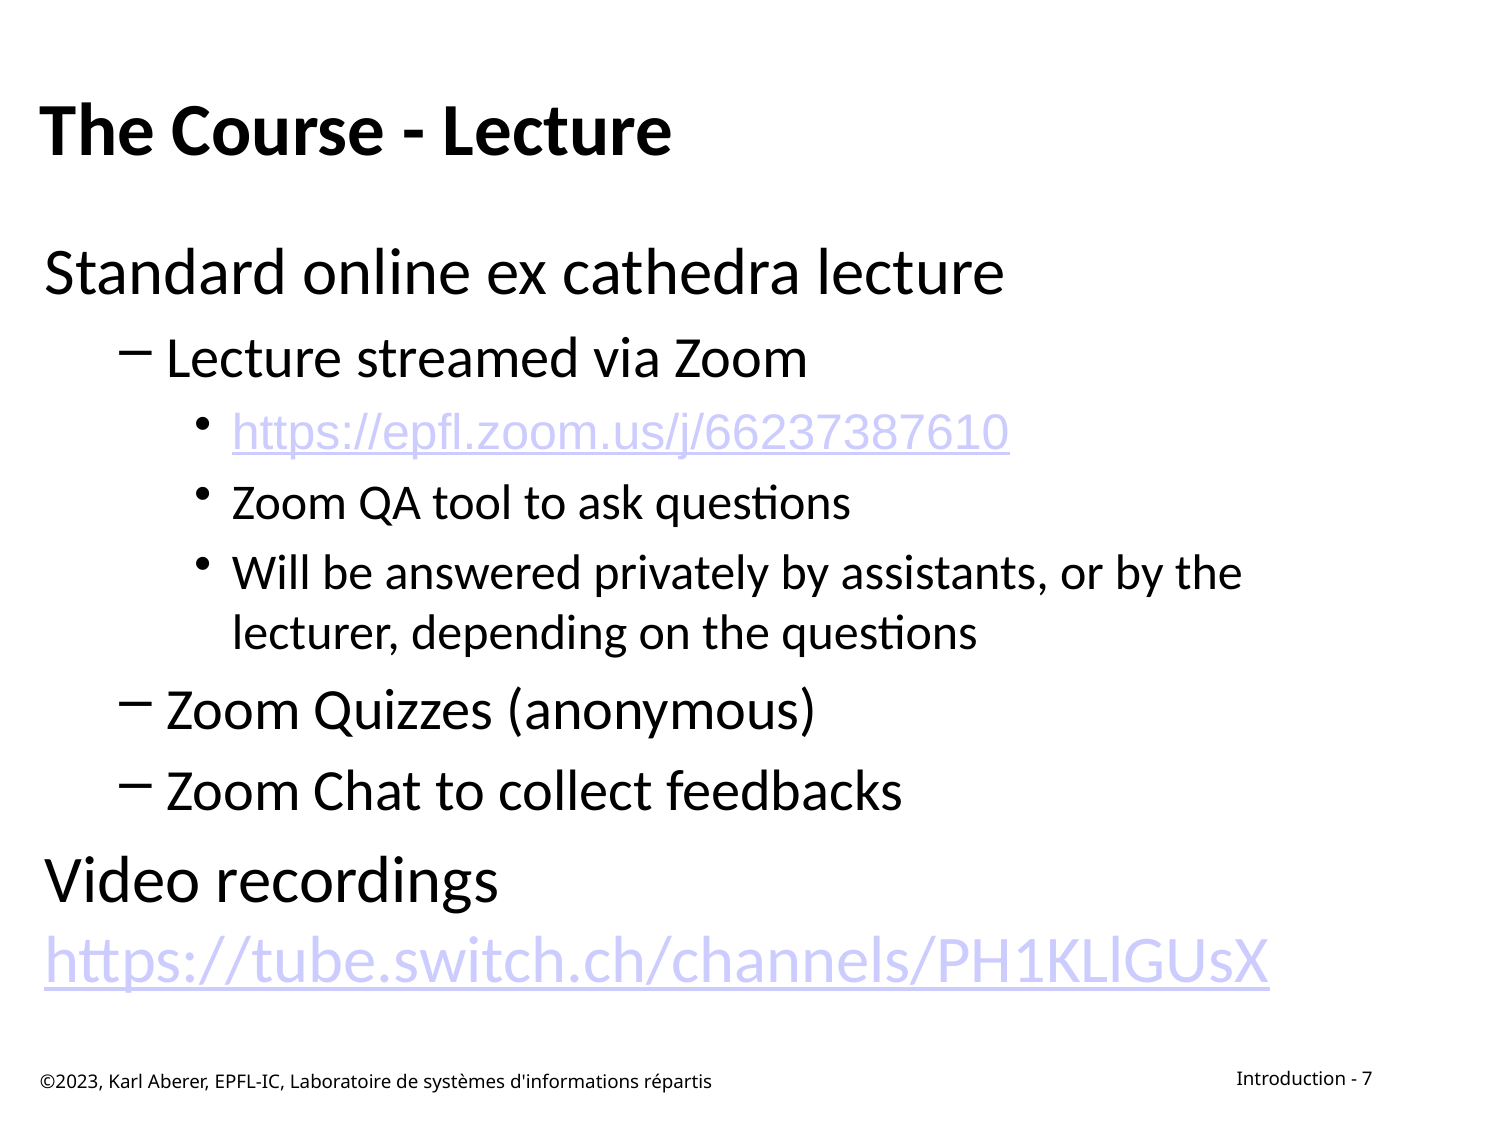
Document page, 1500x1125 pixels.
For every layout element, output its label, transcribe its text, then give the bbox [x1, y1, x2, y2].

footer ©2023, Karl Aberer, EPFL-IC, Laboratoire de systèmes d'informations répartis [24, 1062, 988, 1101]
title The Course - Lecture [24, 49, 1388, 201]
list Standard online ex cathedra lecture Lecture streamed via Zoom https://epfl.zoom.us/j/66237387610 Zoom QA tool to ask questions Will be answered privately by assistants, or by the lecturer, depending on the questions Zoom Quizzes (anonymous) Zoom Chat to collect feedbacks Video recordings https://tube.switch.ch/channels/PH1KLlGUsX [29, 219, 1393, 1046]
